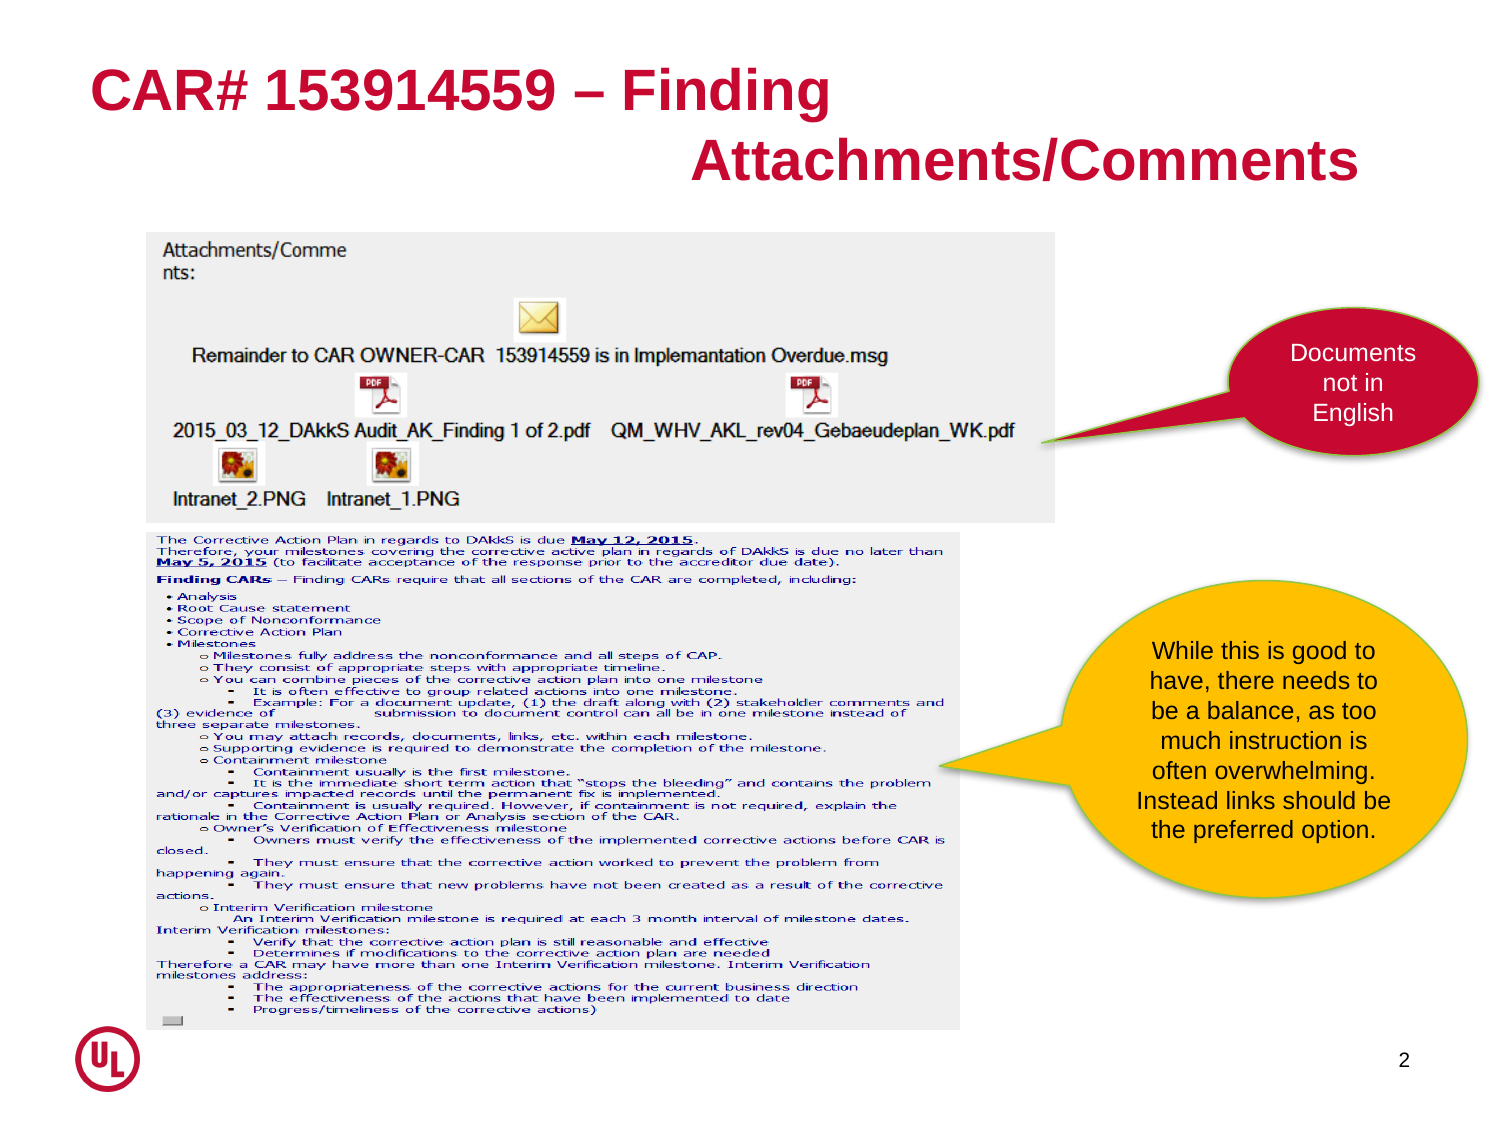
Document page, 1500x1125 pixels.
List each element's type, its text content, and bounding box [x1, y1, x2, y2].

title CAR# 153914559 – Finding Attachments/Comments [74, 44, 1426, 233]
text_box While this is good to have, there needs to be a balance, as too much instruction is often overwhelming. Instead links should be the preferred option. [963, 579, 1469, 899]
slide_number 2 [1319, 1029, 1425, 1090]
picture [75, 1026, 140, 1092]
picture [146, 532, 960, 1030]
picture [146, 232, 1055, 523]
text_box Documents not in English [1059, 306, 1480, 457]
